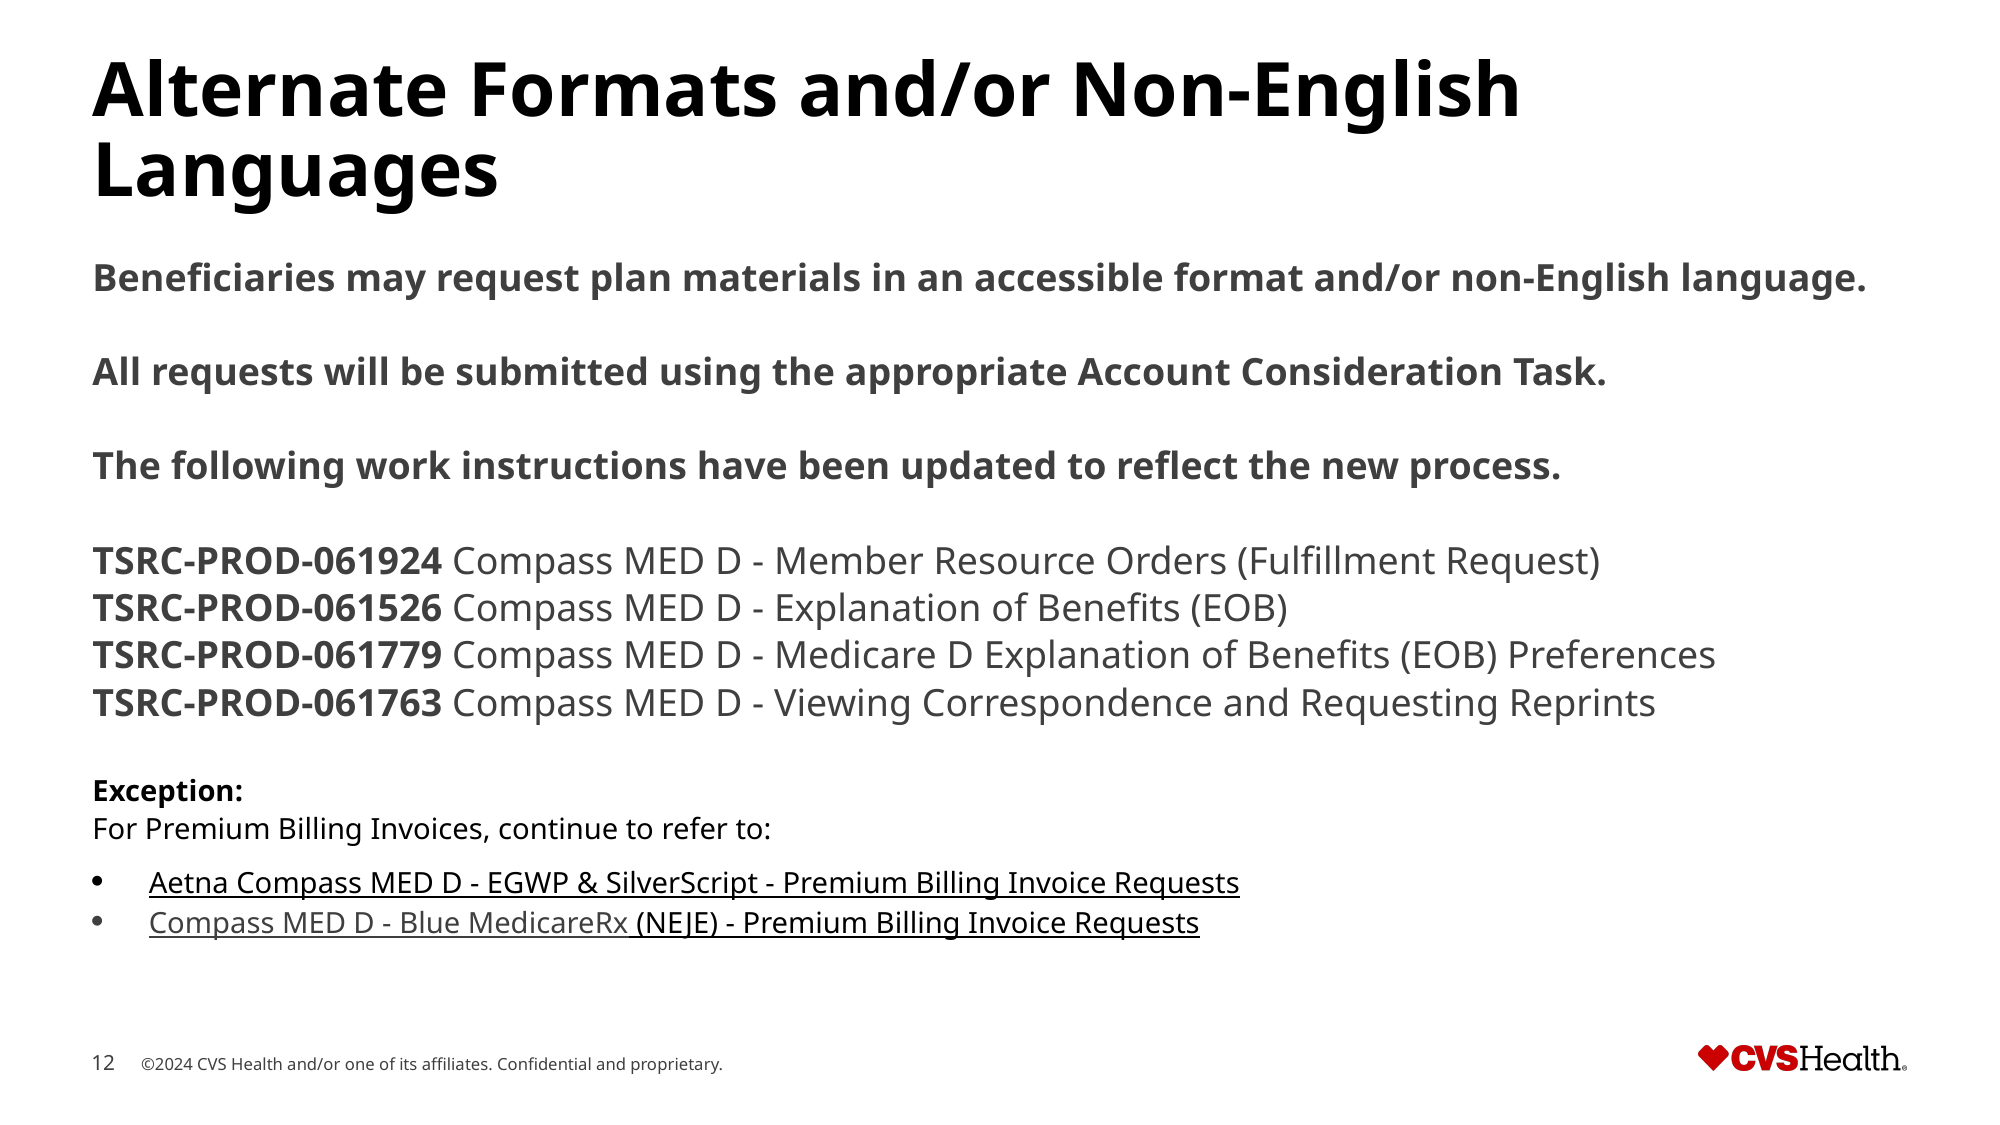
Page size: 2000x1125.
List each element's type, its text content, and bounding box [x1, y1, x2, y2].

list Beneficiaries may request plan materials in an accessible format and/or non-English language. All requests will be submitted using the appropriate Account Consideration Task. The following work instructions have been updated to reflect the new process. TSRC-PROD-061924 Compass MED D - Member Resource Orders (Fulfillment Request) TSRC-PROD-061526 Compass MED D - Explanation of Benefits (EOB) TSRC-PROD-061779 Compass MED D - Medicare D Explanation of Benefits (EOB) Preferences TSRC-PROD-061763 Compass MED D - Viewing Correspondence and Requesting Reprints Exception: For Premium Billing Invoices, continue to refer to: Aetna Compass MED D - EGWP & SilverScript - Premium Billing Invoice Requests Compass MED D - Blue MedicareRx (NEJE) - Premium Billing Invoice Requests [92, 206, 1911, 1037]
picture [1698, 1045, 1907, 1071]
title Alternate Formats and/or Non-English Languages [92, 51, 1911, 169]
